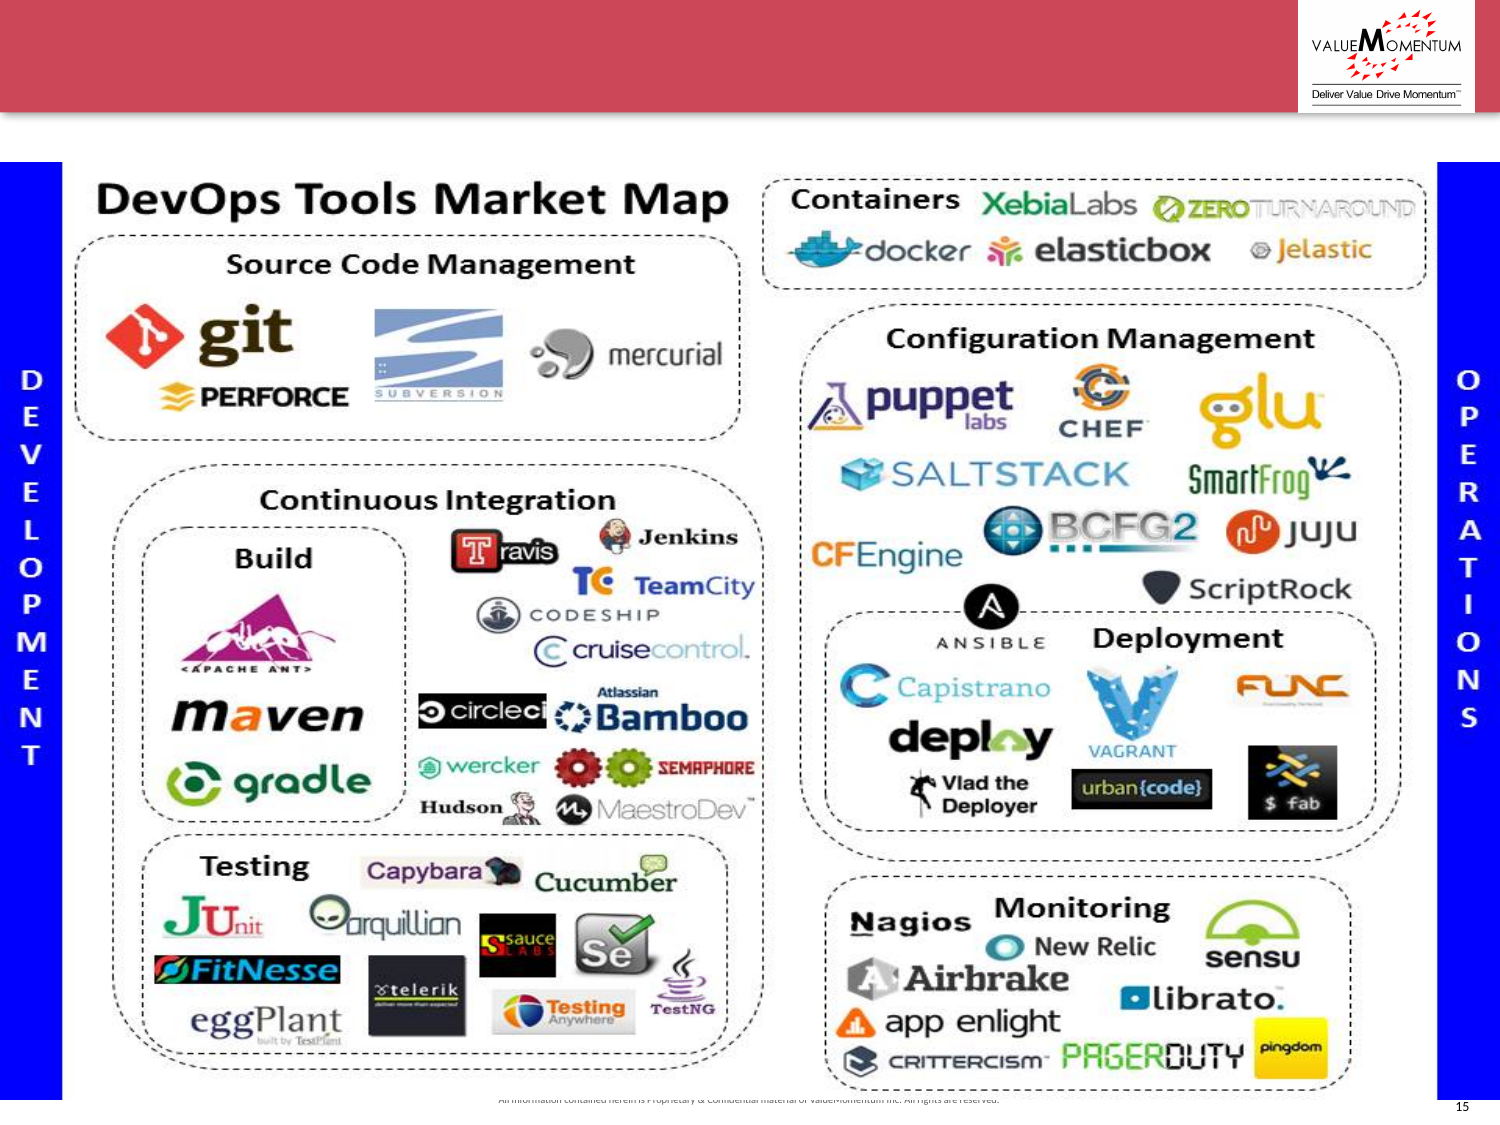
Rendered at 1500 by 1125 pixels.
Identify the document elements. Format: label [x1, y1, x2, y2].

picture [1298, 0, 1475, 113]
picture [0, 162, 1500, 1101]
